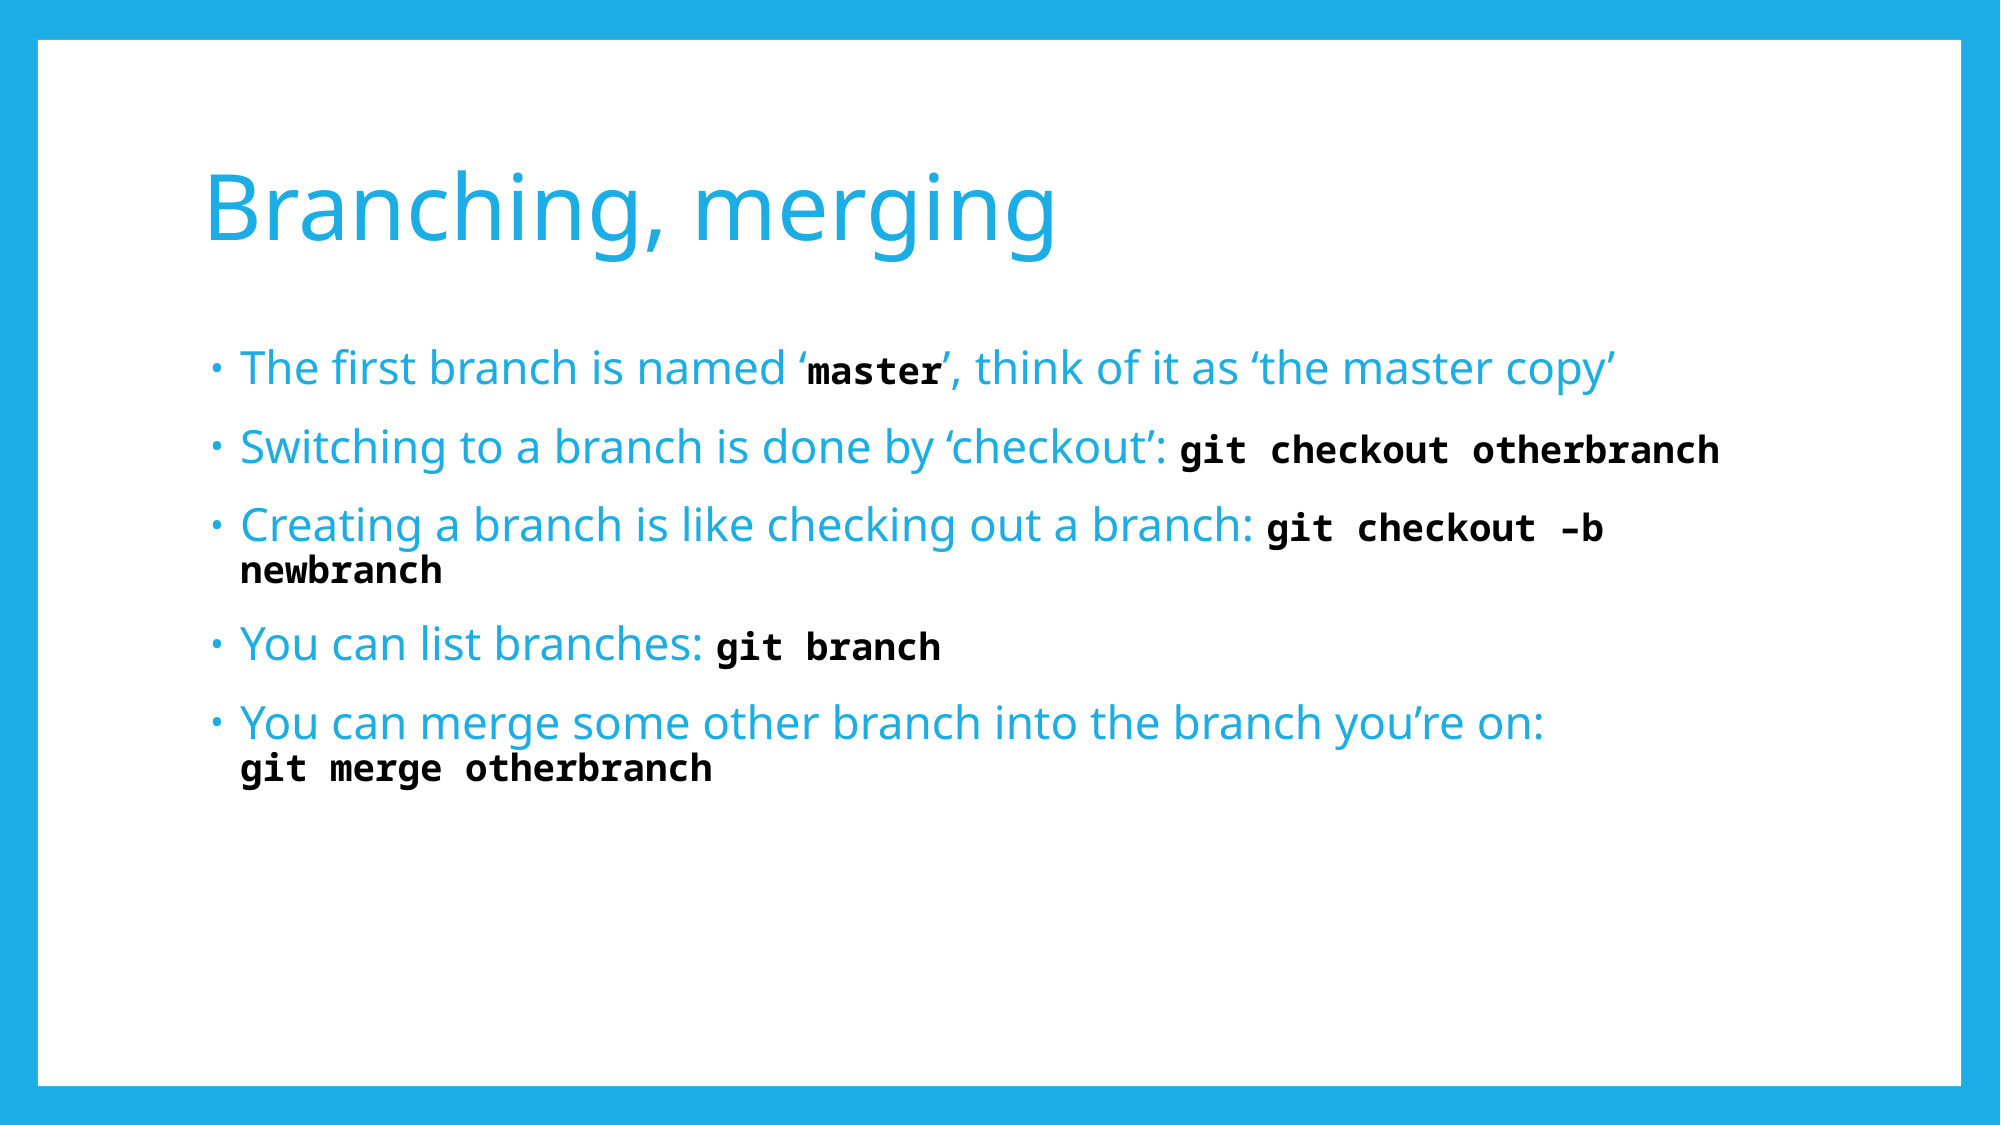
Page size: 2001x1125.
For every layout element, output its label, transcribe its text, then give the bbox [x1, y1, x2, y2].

title Branching, merging [187, 99, 1808, 323]
list The first branch is named ‘master’, think of it as ‘the master copy’ Switching to a branch is done by ‘checkout’: git checkout otherbranch Creating a branch is like checking out a branch: git checkout –b newbranch You can list branches: git branch You can merge some other branch into the branch you’re on: git merge otherbranch [187, 337, 1808, 1000]
